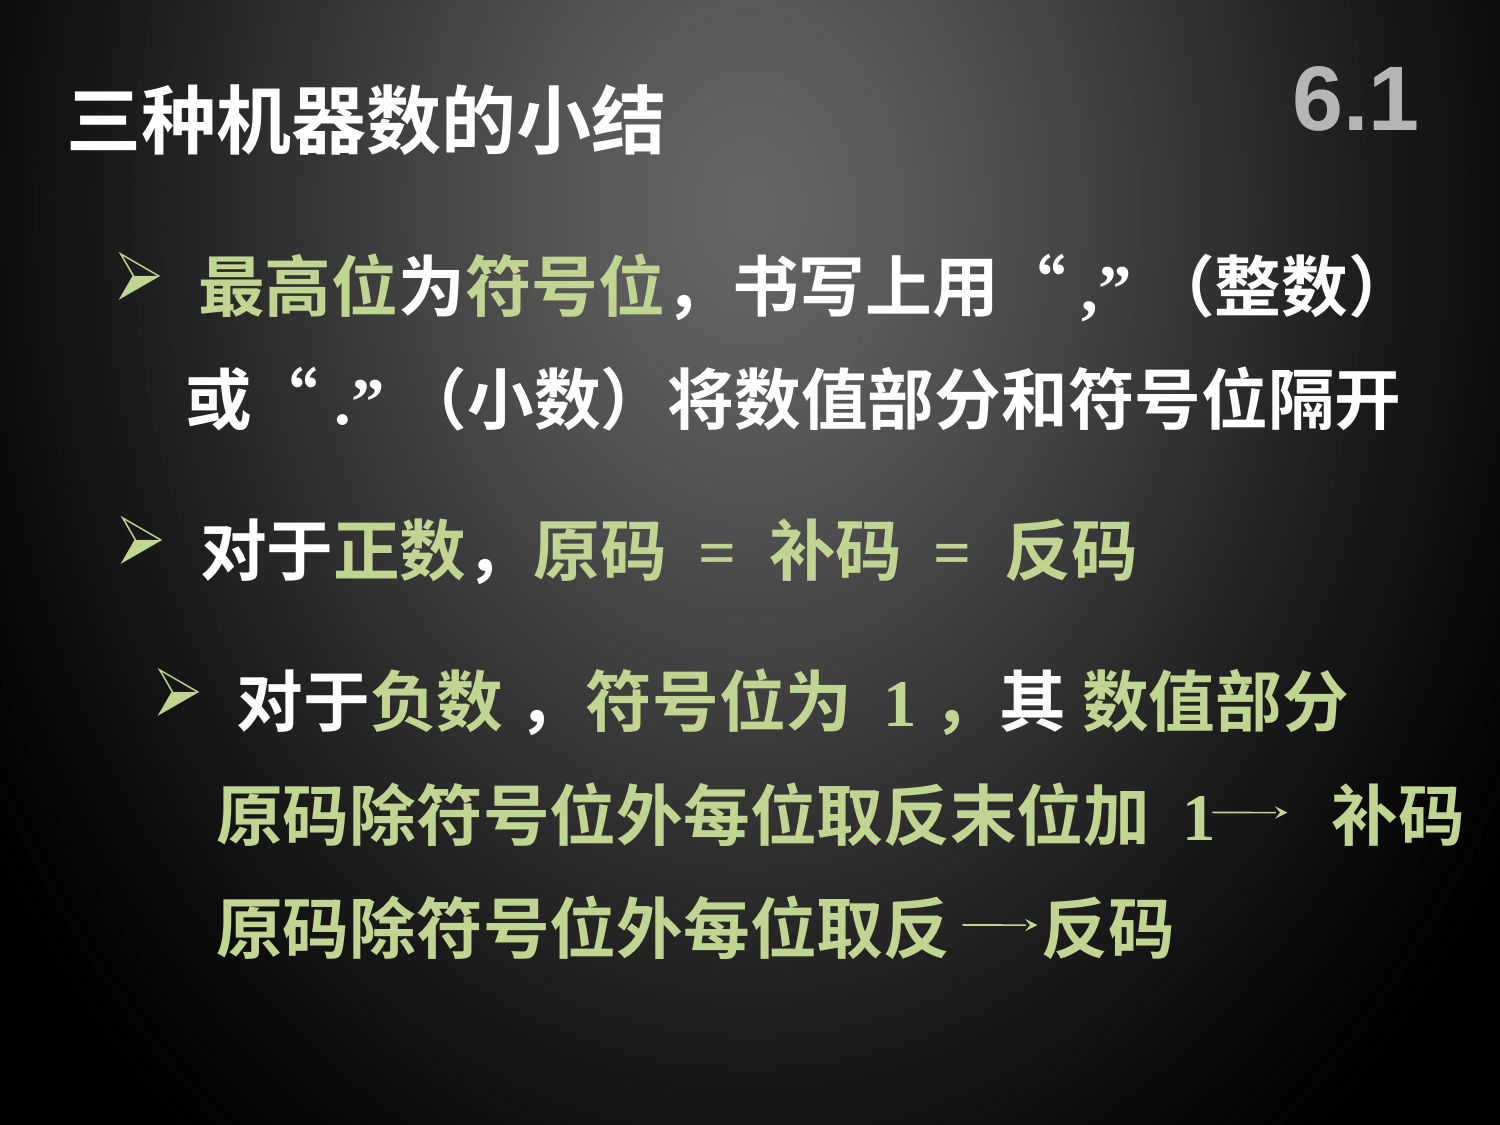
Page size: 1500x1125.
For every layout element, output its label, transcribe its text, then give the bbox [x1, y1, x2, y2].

text_box 三种机器数的小结 [51, 66, 681, 172]
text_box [137, 237, 1392, 447]
text_box 6.1 [1262, 24, 1450, 163]
text_box 对于正数，原码 = 补码 = 反码 [100, 501, 1153, 597]
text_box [137, 652, 1500, 976]
picture [0, 0, 1500, 1125]
